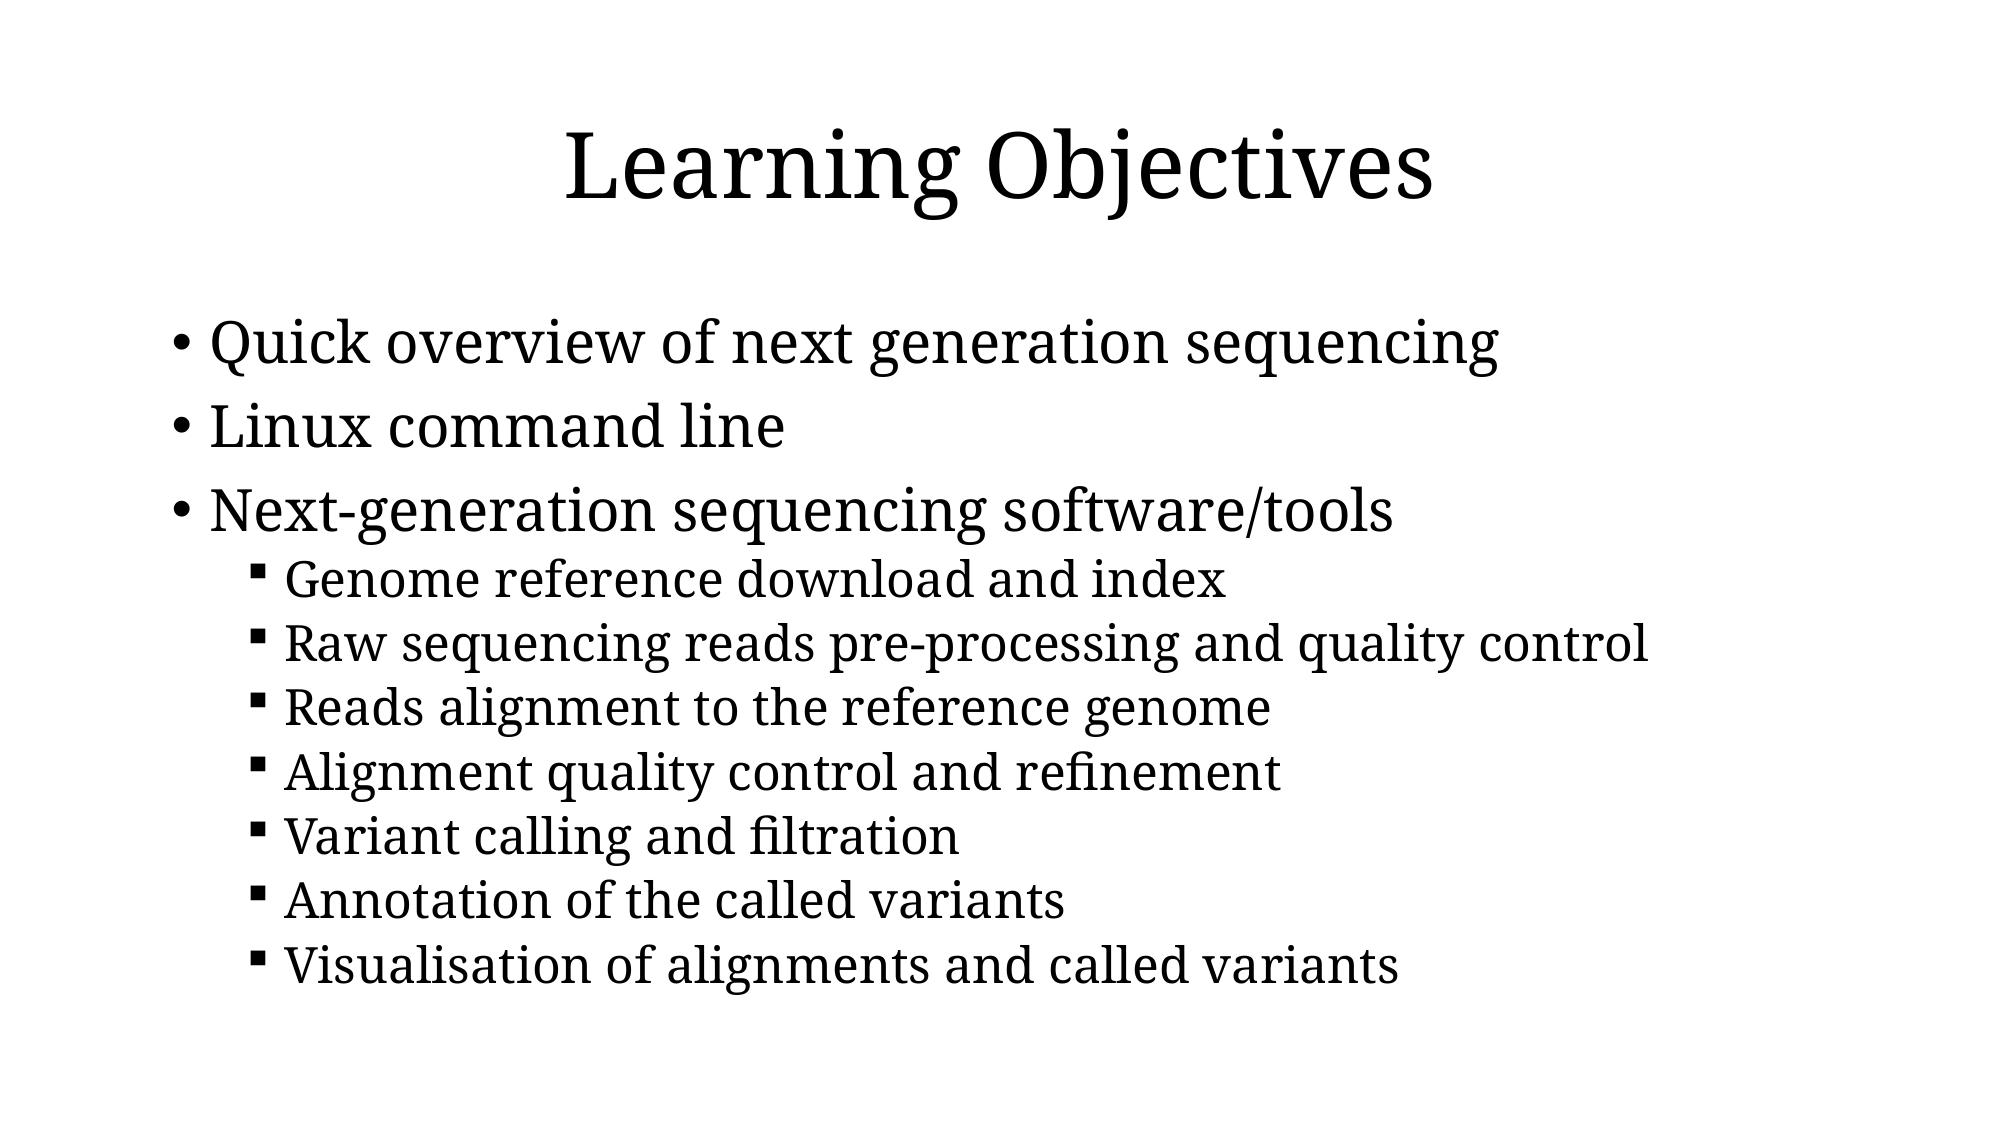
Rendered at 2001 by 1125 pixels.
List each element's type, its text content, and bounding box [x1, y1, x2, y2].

title Learning Objectives [137, 59, 1863, 278]
list Quick overview of next generation sequencing Linux command line Next-generation sequencing software/tools Genome reference download and index Raw sequencing reads pre-processing and quality control Reads alignment to the reference genome Alignment quality control and refinement Variant calling and filtration Annotation of the called variants Visualisation of alignments and called variants [156, 305, 1882, 1020]
